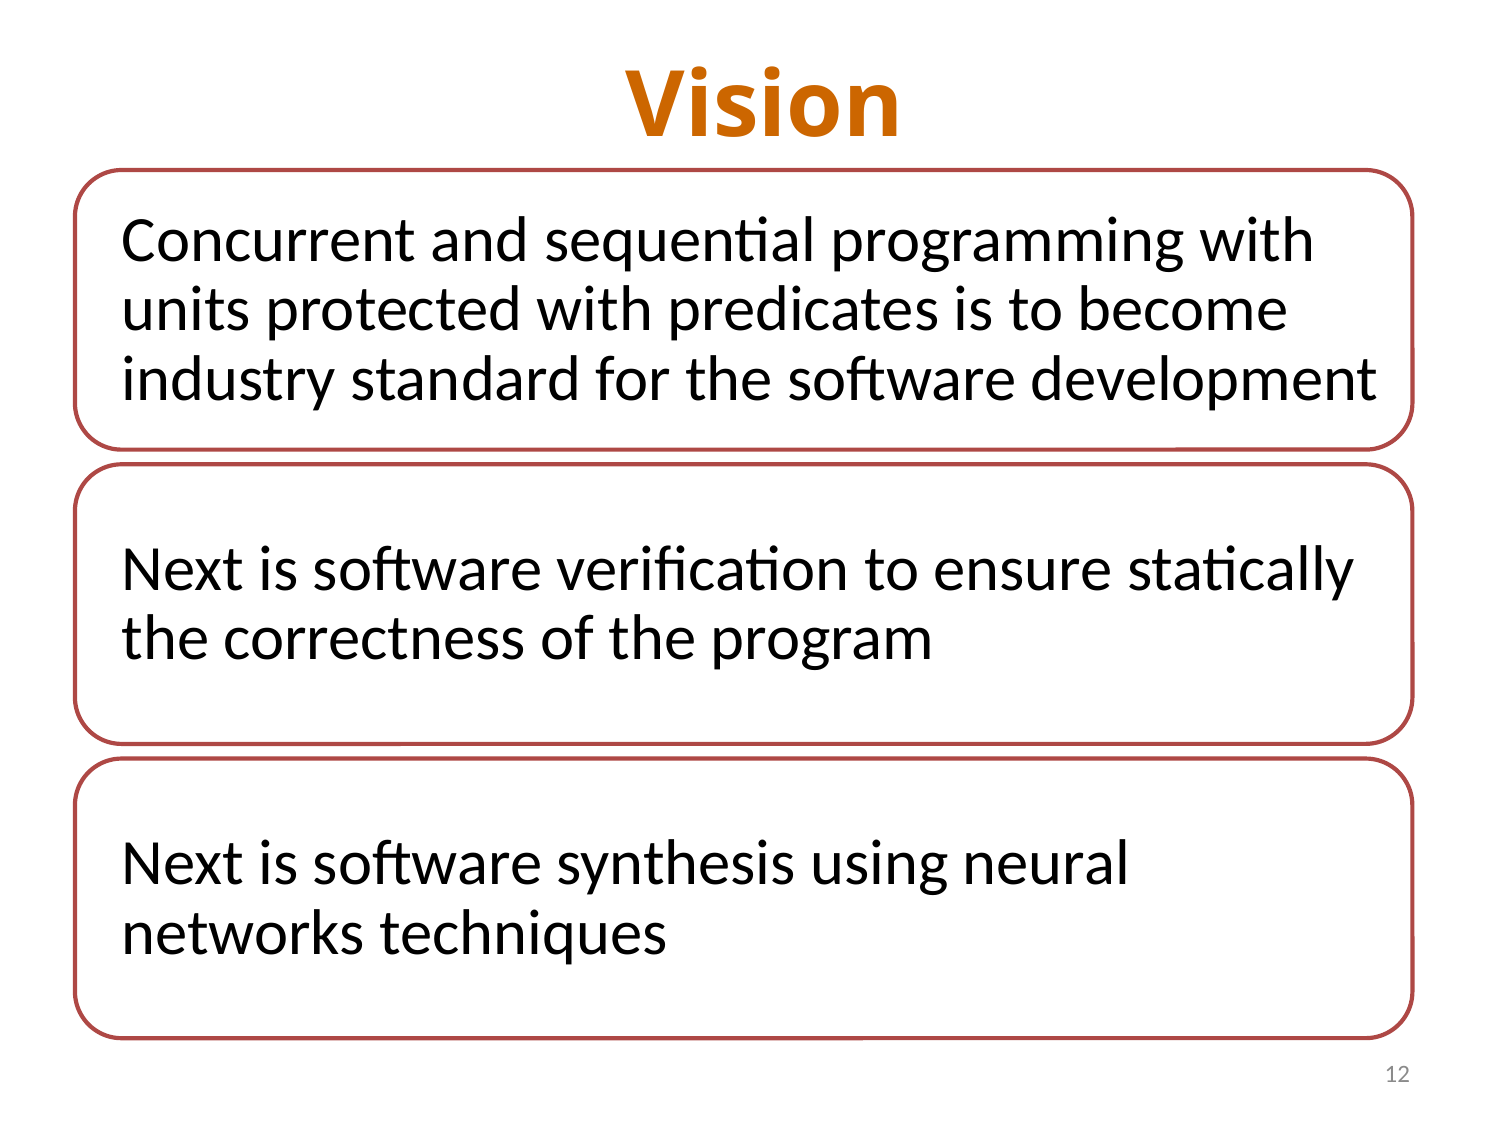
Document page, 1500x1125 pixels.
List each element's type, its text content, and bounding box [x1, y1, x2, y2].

text_box Vision [487, 37, 1042, 164]
slide_number 12 [1074, 1042, 1425, 1103]
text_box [74, 166, 1413, 1042]
